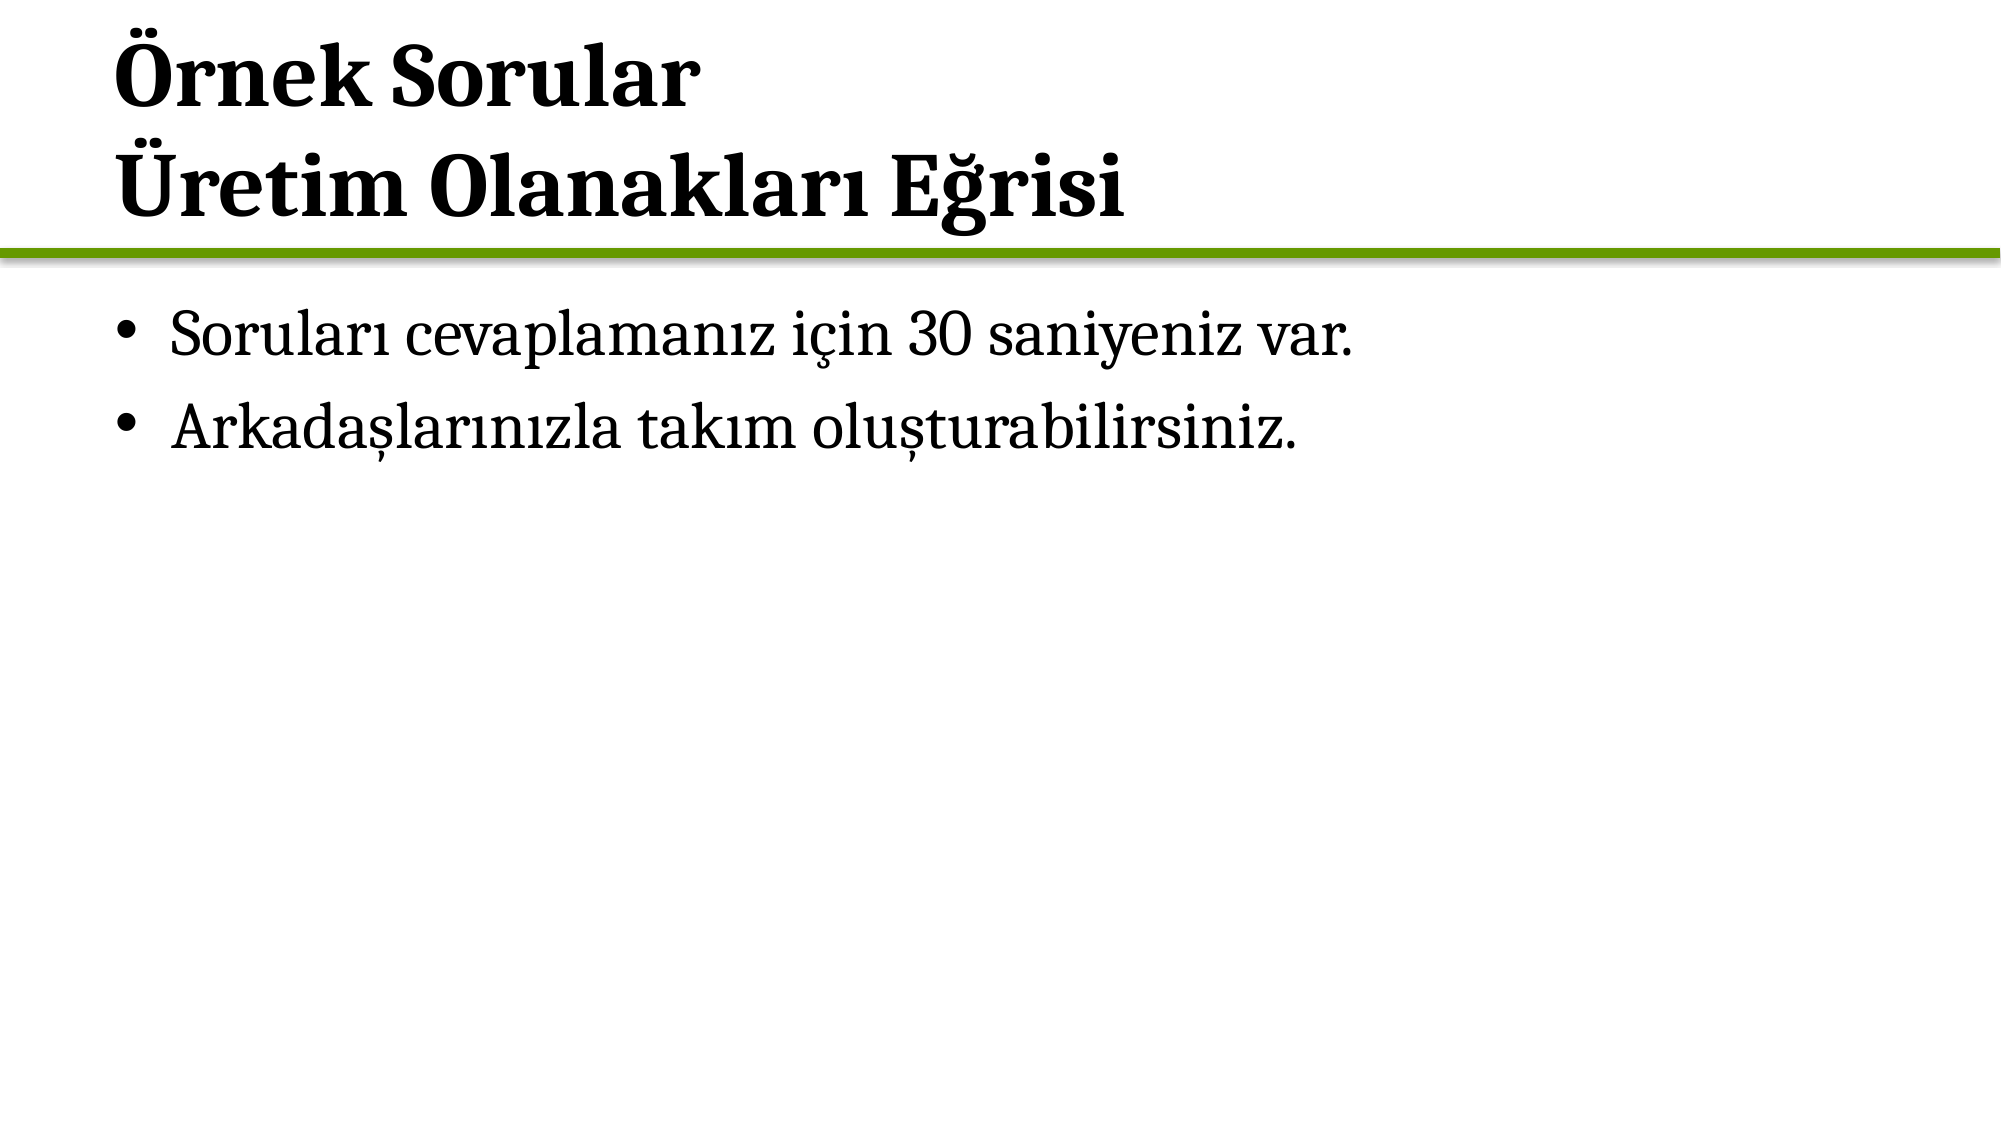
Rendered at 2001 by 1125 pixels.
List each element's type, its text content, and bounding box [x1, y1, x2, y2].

list Soruları cevaplamanız için 30 saniyeniz var. Arkadaşlarınızla takım oluşturabilirsiniz. [99, 281, 1900, 1085]
title Örnek Sorular Üretim Olanakları Eğrisi [99, 0, 1900, 251]
